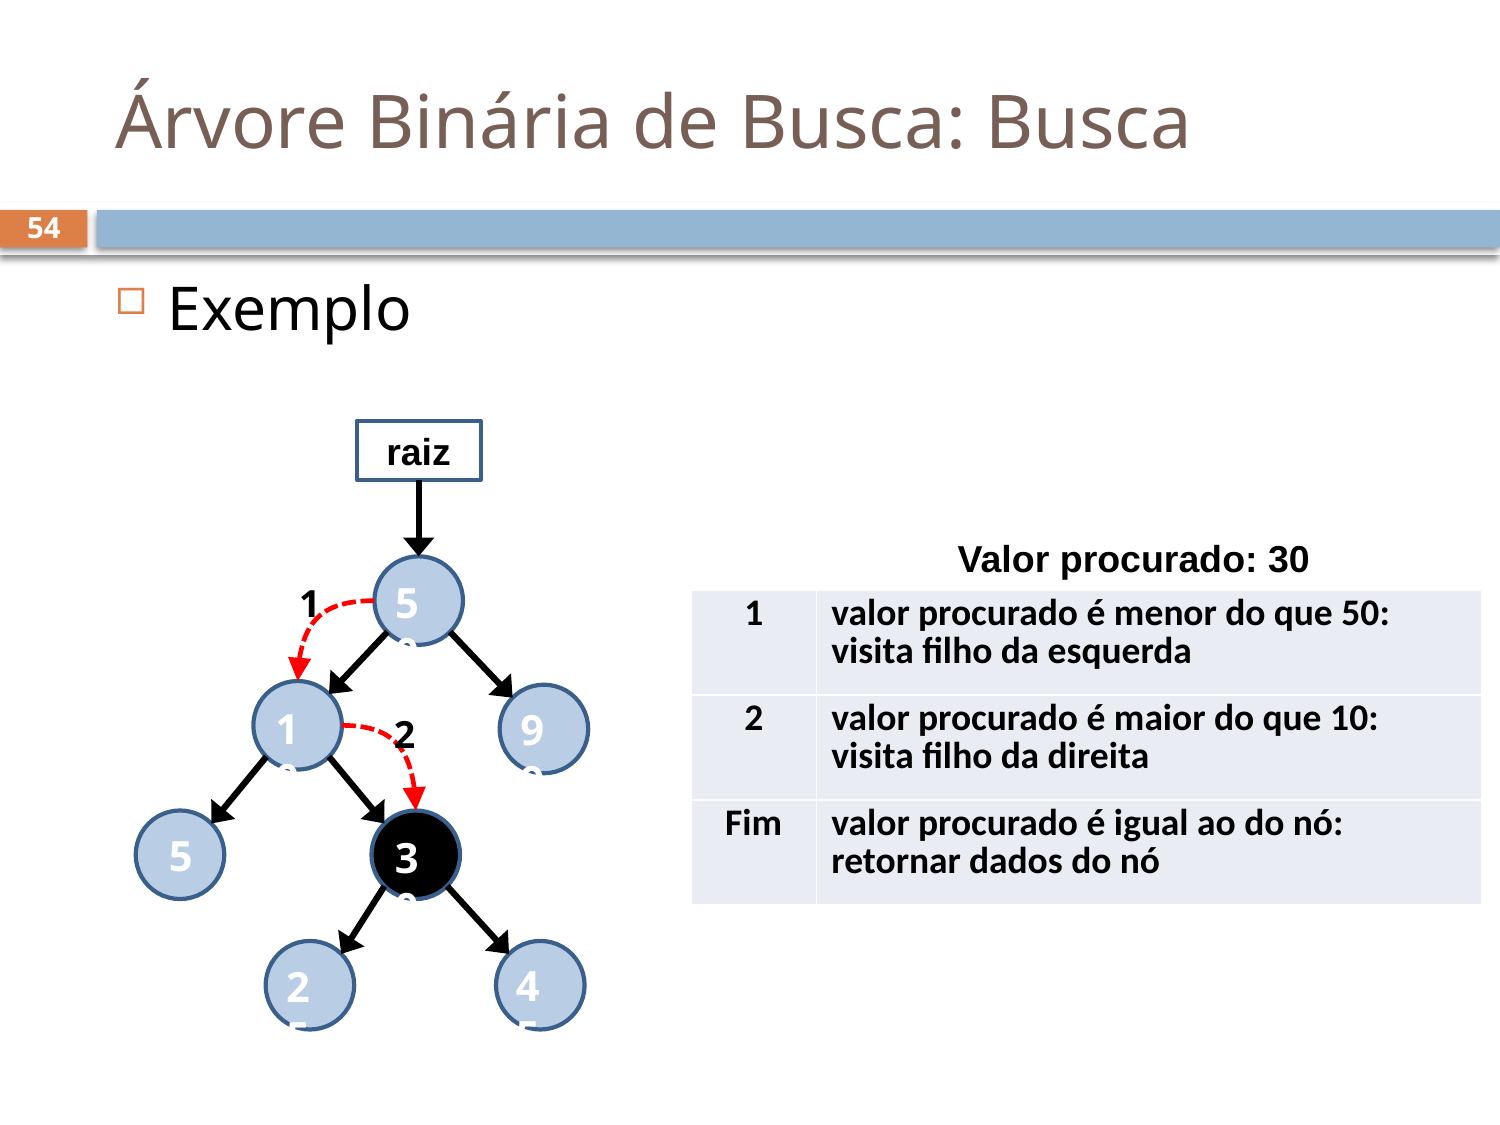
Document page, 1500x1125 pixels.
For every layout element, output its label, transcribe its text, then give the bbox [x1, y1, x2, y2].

table_cell Fim [692, 801, 816, 904]
table_cell 2 [692, 696, 816, 799]
list Exemplo [100, 262, 1438, 1000]
title Árvore Binária de Busca: Busca [100, 37, 1438, 200]
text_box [135, 420, 589, 1030]
slide_number 54 [0, 208, 88, 249]
text_box Valor procurado: 30 [785, 527, 1483, 588]
table_cell valor procurado é maior do que 10: visita filho da direita [817, 696, 1481, 799]
table_cell valor procurado é igual ao do nó: retornar dados do nó [817, 801, 1481, 904]
table_header valor procurado é menor do que 50: visita filho da esquerda [817, 591, 1481, 694]
table_header 1 [692, 591, 816, 694]
